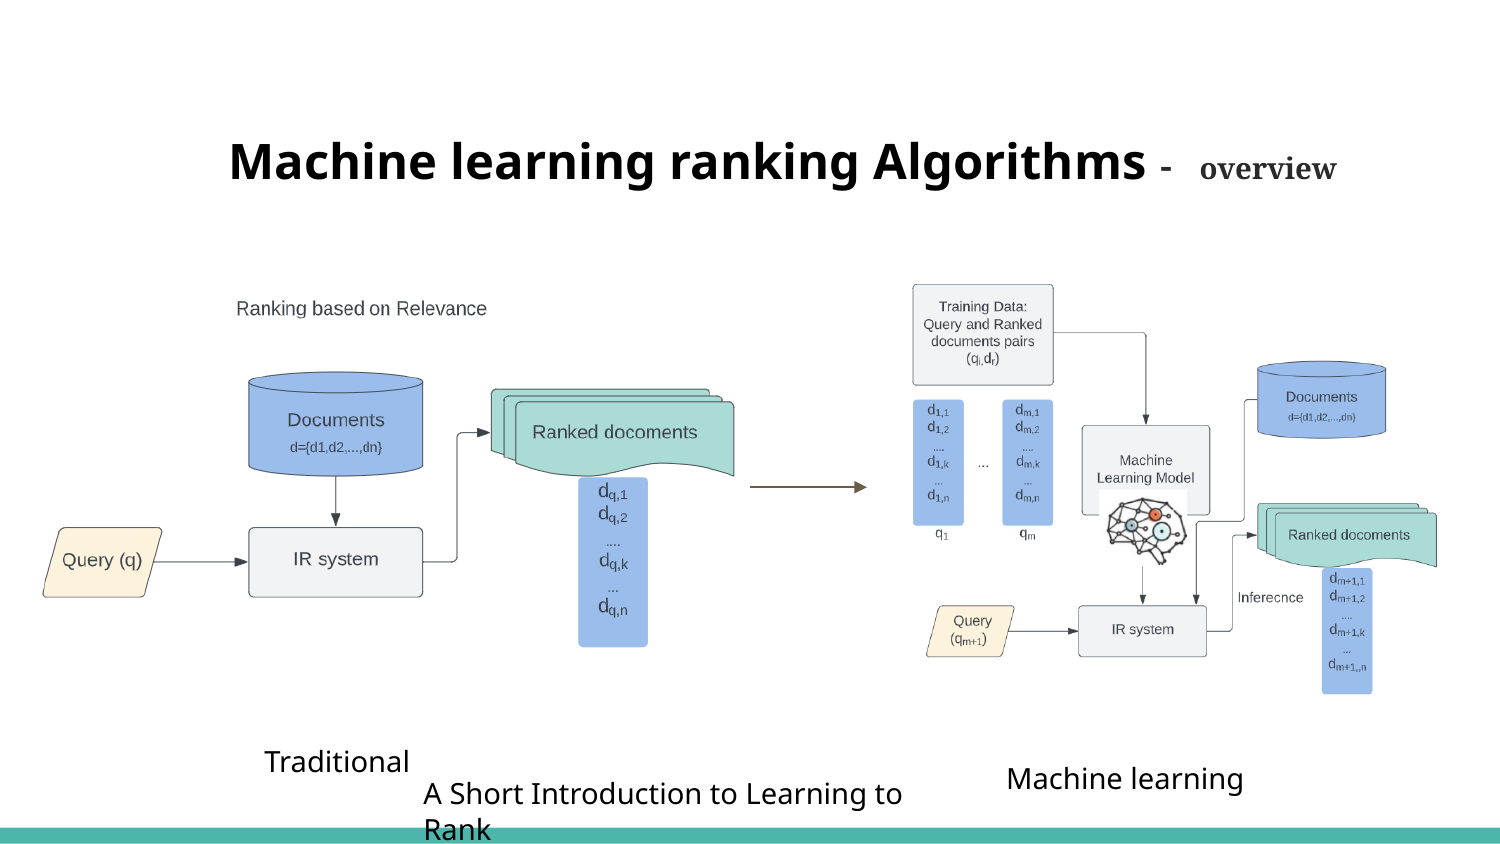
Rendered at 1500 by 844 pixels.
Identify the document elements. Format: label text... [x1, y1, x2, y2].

text_box Machine learning [991, 739, 1450, 813]
text_box A Short Introduction to Learning to Rank [408, 760, 983, 844]
title Machine learning ranking Algorithms - overview [213, 89, 1368, 254]
picture [892, 268, 1450, 706]
text_box Traditional [249, 727, 432, 793]
picture [24, 277, 751, 658]
